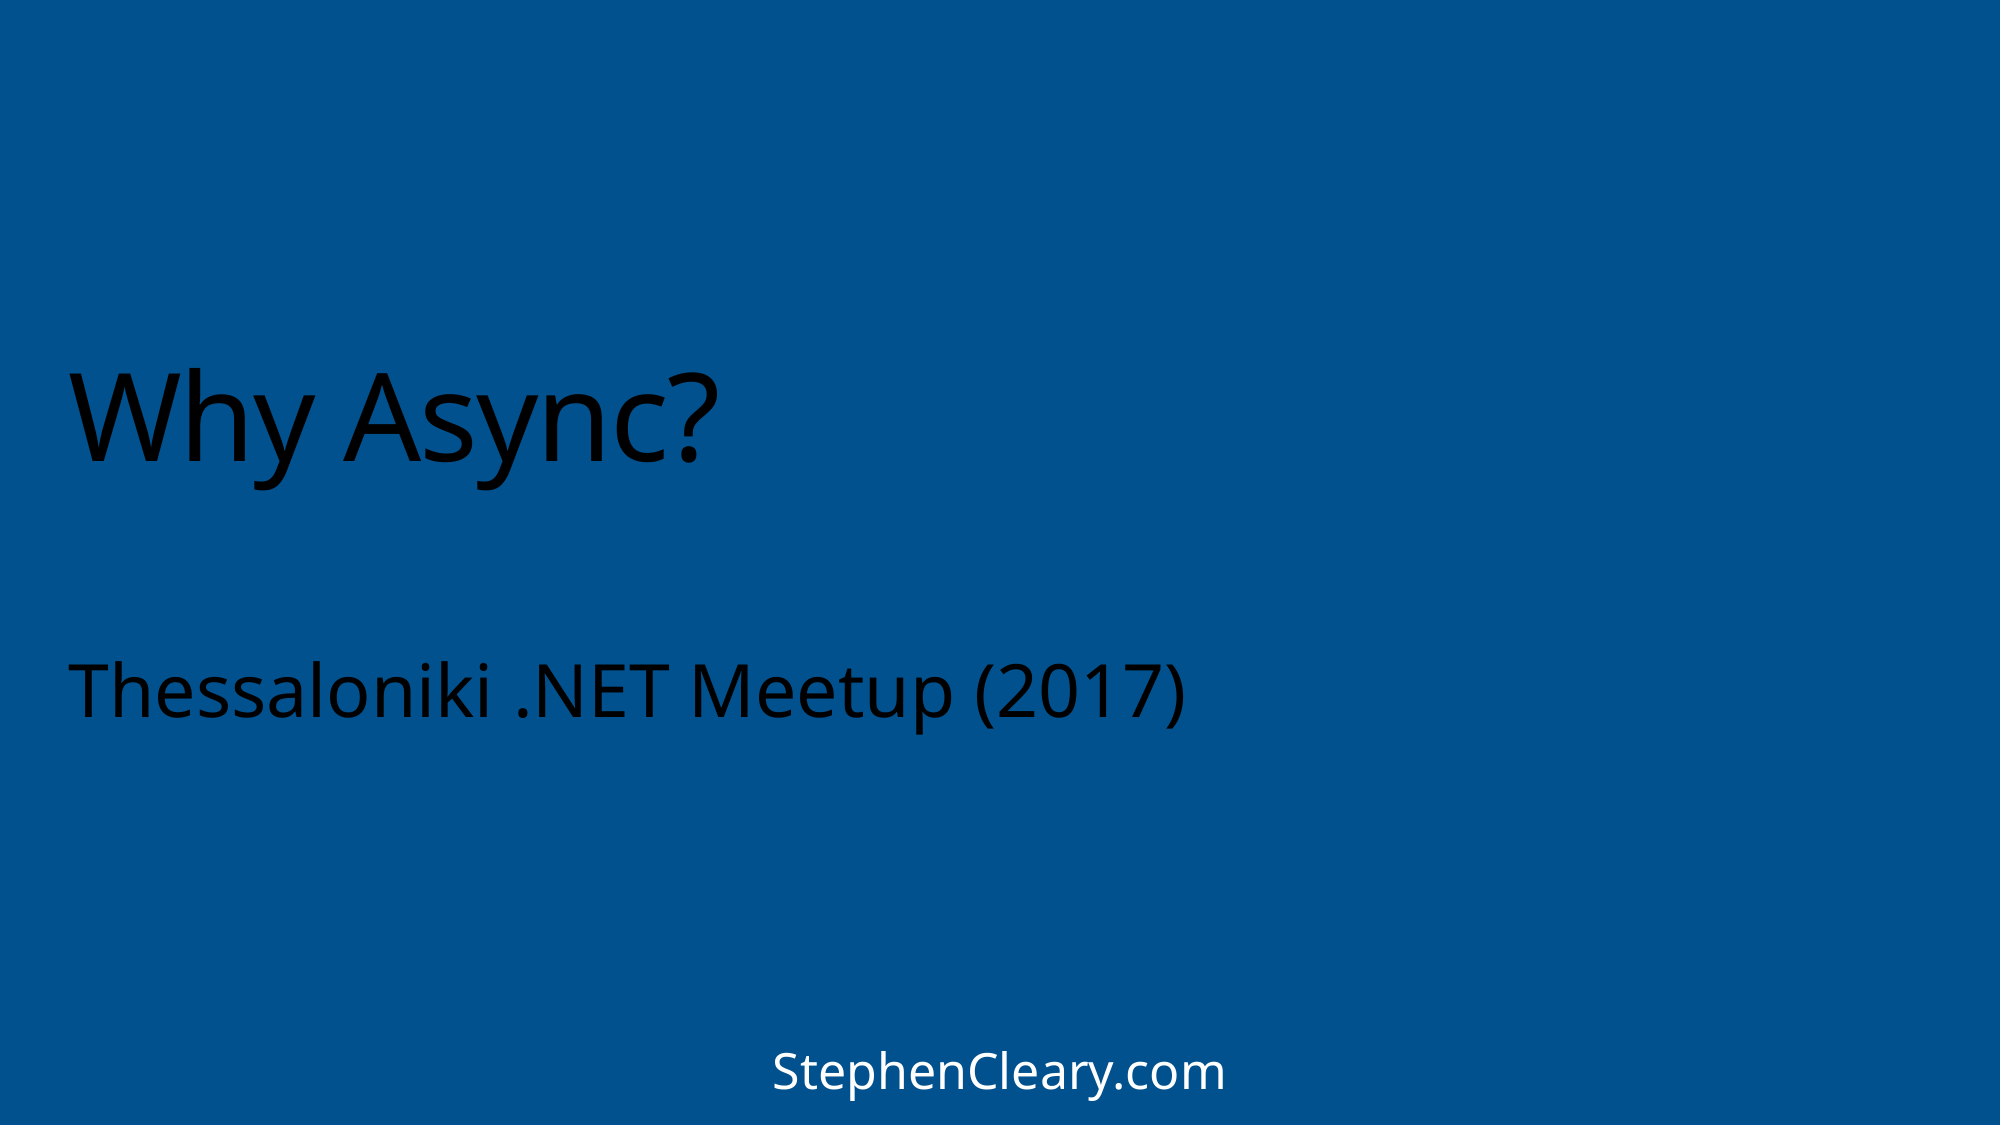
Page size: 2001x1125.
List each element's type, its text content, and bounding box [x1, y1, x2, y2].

list Thessaloniki .NET Meetup (2017) [44, 636, 1662, 931]
title Why Async? [44, 340, 1662, 636]
